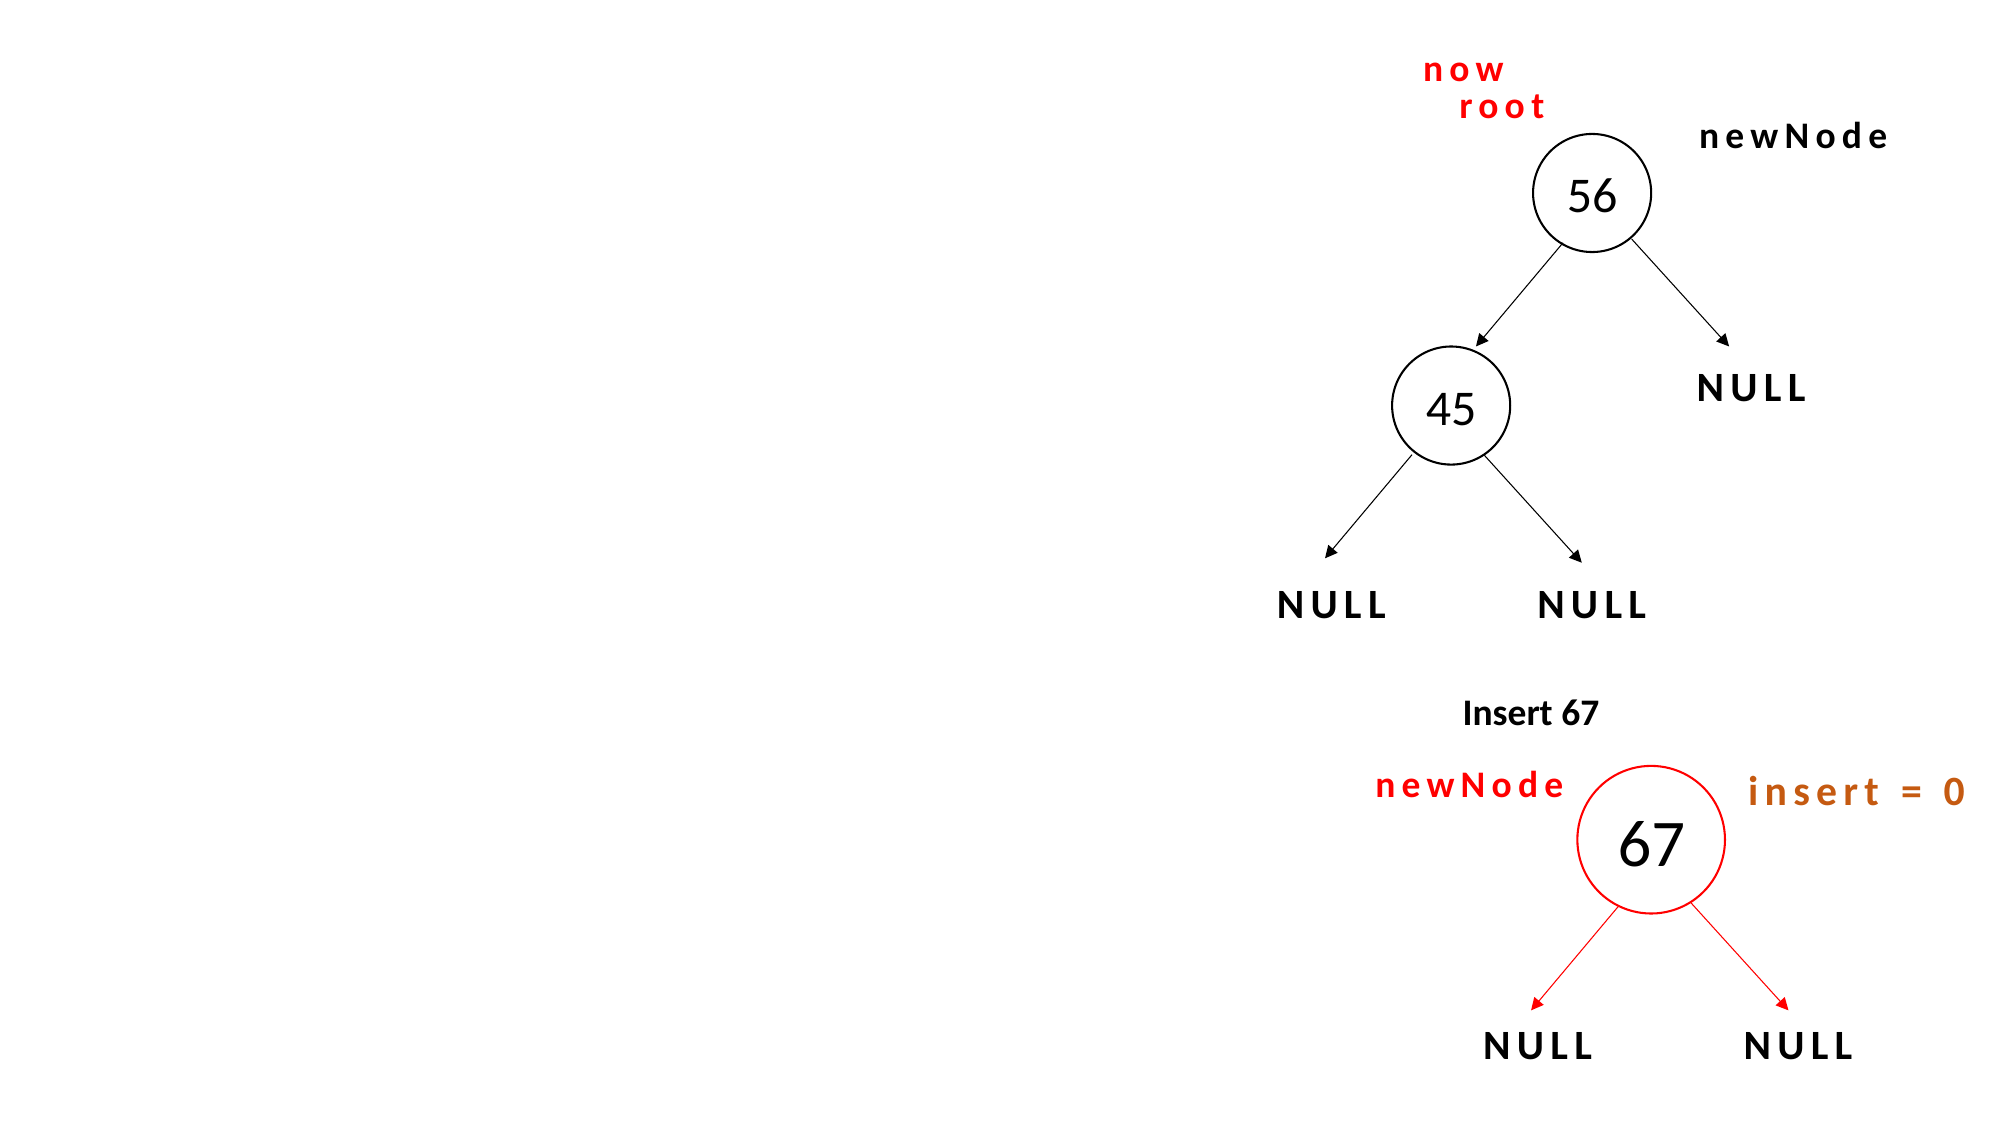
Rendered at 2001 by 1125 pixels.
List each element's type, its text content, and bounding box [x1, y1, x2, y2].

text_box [1475, 242, 1563, 347]
text_box 45 [1391, 345, 1512, 466]
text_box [1691, 902, 1789, 1011]
text_box NULL [1728, 1010, 1868, 1076]
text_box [1484, 455, 1582, 563]
text_box newNode [1360, 752, 1579, 813]
text_box 67 [1576, 764, 1727, 915]
text_box Insert 67 [1447, 680, 1615, 740]
text_box insert = 0 [1733, 756, 1981, 822]
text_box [1531, 906, 1619, 1011]
text_box now [1408, 36, 1519, 97]
text_box newNode [1684, 103, 1903, 164]
text_box NULL [1522, 569, 1662, 634]
text_box NULL [1468, 1010, 1608, 1076]
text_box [1324, 454, 1412, 559]
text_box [1631, 239, 1730, 347]
text_box 56 [1532, 132, 1653, 254]
text_box NULL [1681, 352, 1821, 418]
text_box root [1444, 73, 1560, 134]
text_box NULL [1262, 569, 1401, 634]
